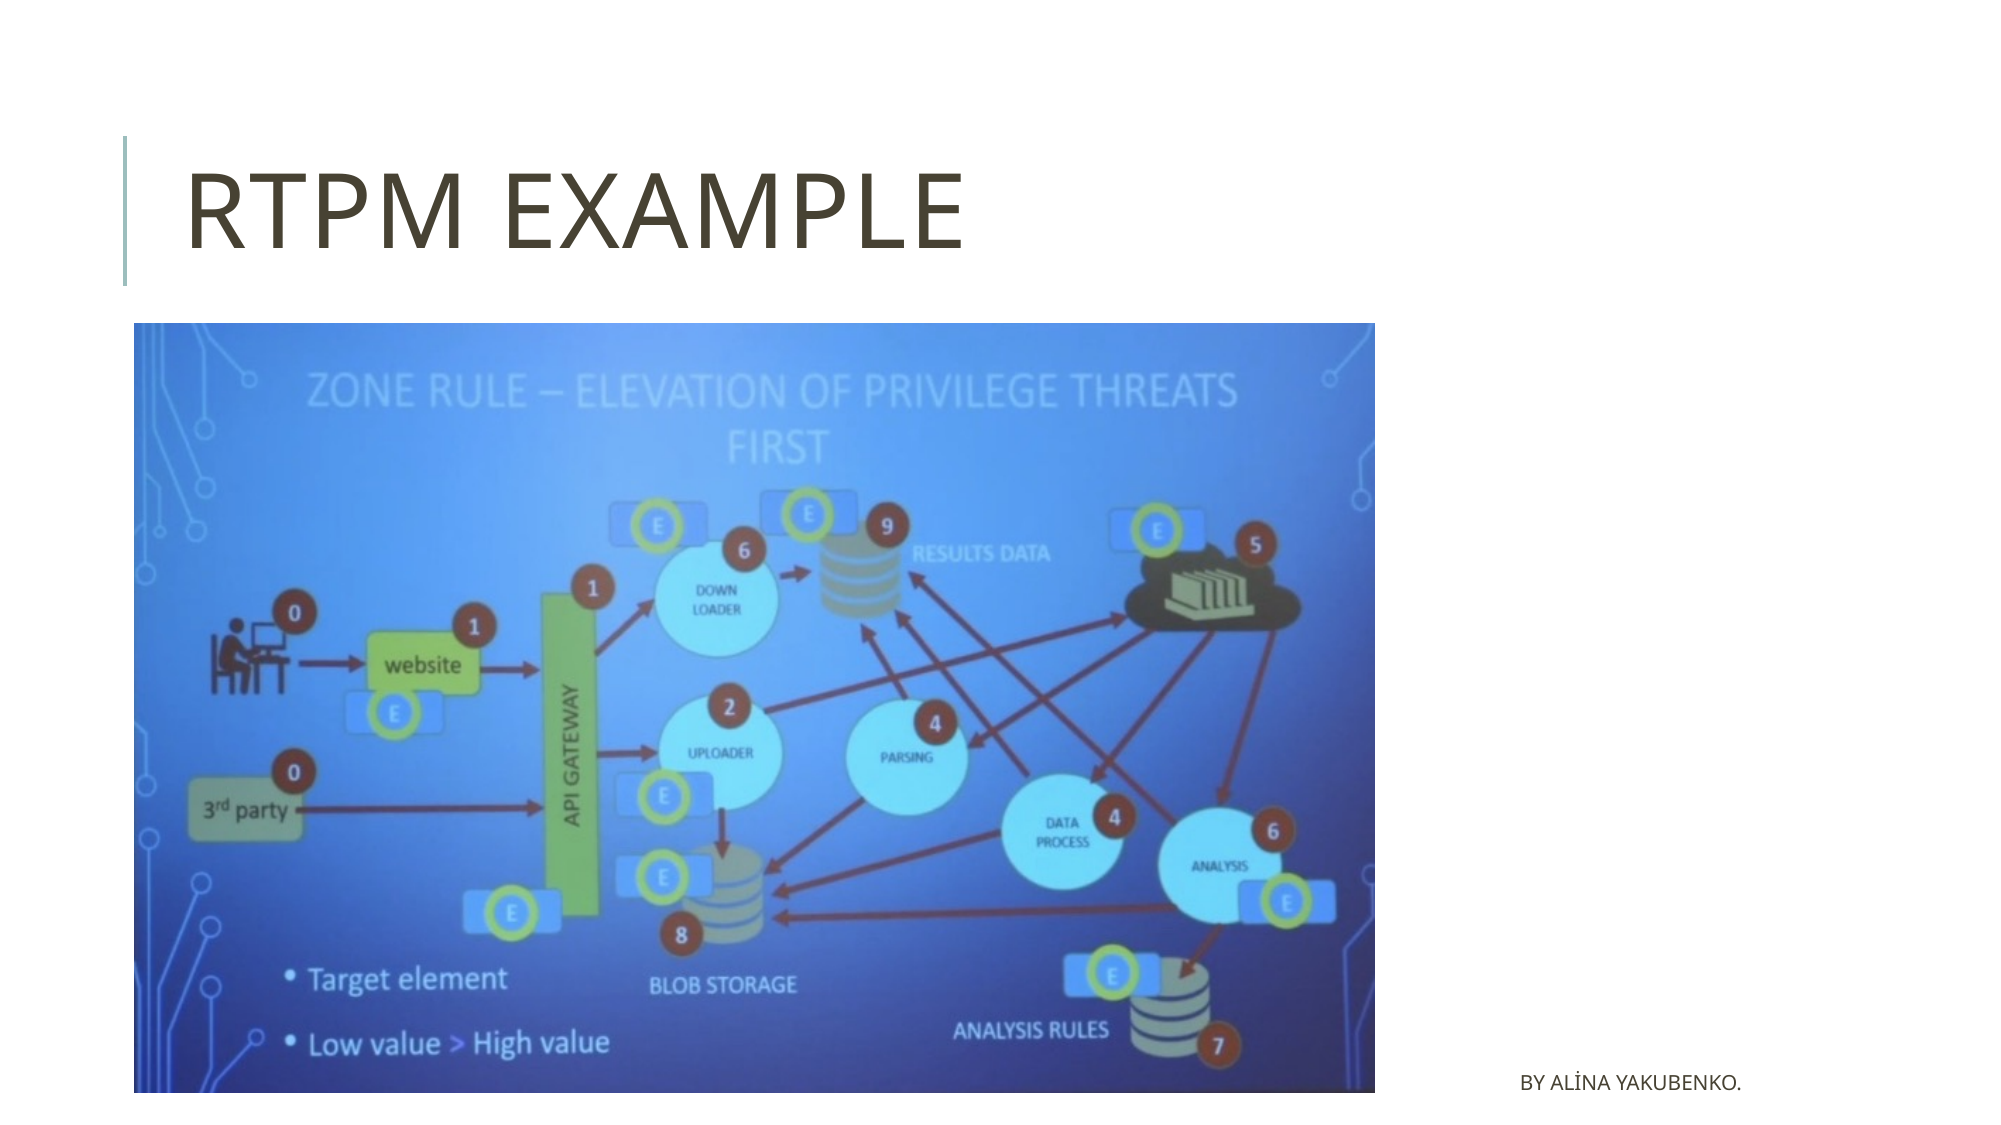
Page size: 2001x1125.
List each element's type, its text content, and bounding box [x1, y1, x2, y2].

title RTPM example [168, 96, 1763, 342]
picture [134, 323, 1376, 1093]
footer By Alina Yakubenko. [794, 1061, 1763, 1107]
